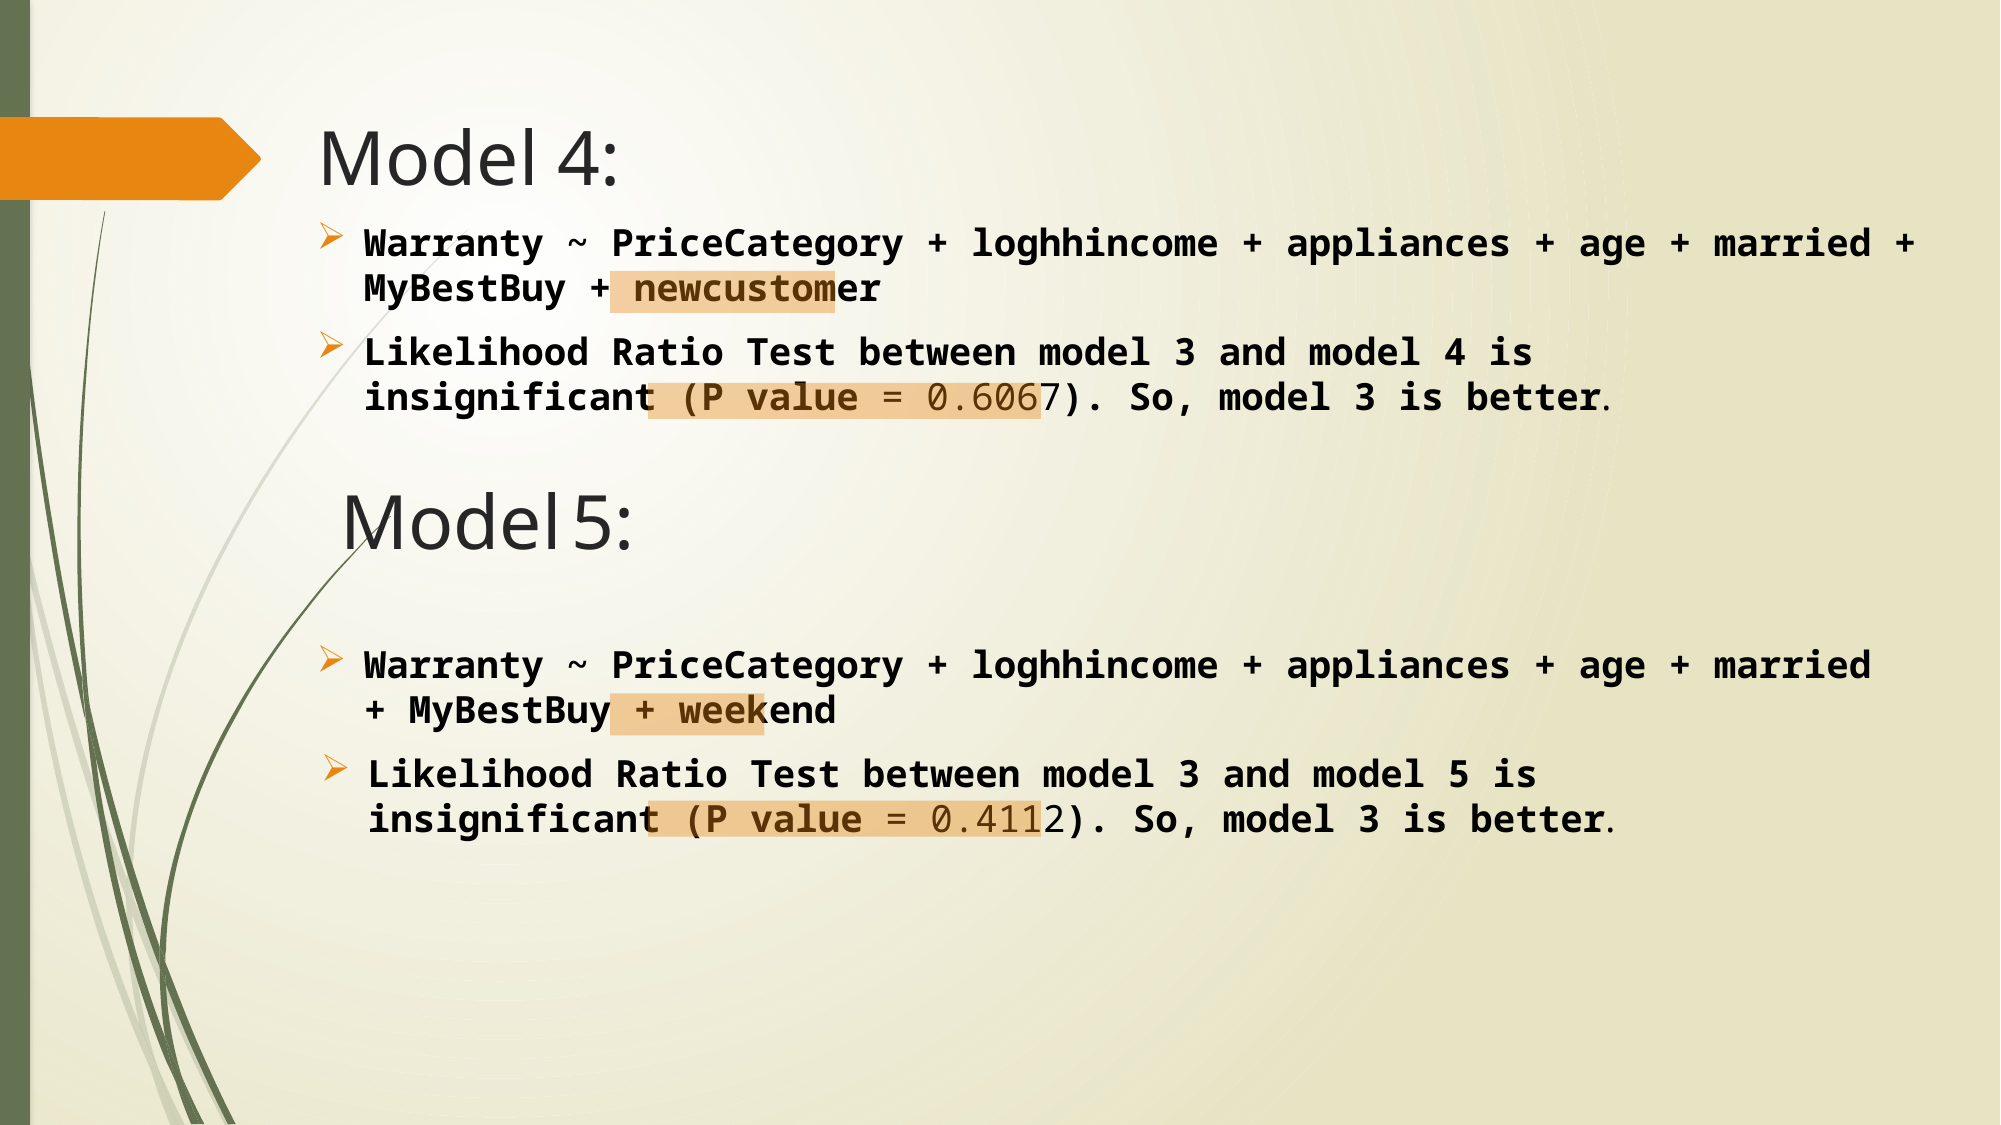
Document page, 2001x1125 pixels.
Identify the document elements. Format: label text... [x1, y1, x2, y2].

text_box Warranty ~ PriceCategory + loghhincome + appliances + age + married + MyBestBuy + weekend [302, 633, 1912, 739]
text_box Likelihood Ratio Test between model 3 and model 5 is insignificant (P value = 0.4112). So, model 3 is better. [306, 742, 1741, 893]
text_box [610, 693, 765, 736]
text_box Likelihood Ratio Test between model 3 and model 4 is insignificant (P value = 0.6067). So, model 3 is better. [302, 320, 1657, 425]
title Model 4: [302, 102, 1888, 211]
text_box [648, 382, 1041, 419]
text_box [610, 270, 835, 313]
text_box Model 5: [325, 466, 669, 572]
text_box Warranty ~ PriceCategory + loghhincome + appliances + age + married + MyBestBuy + newcustomer [302, 211, 1961, 316]
text_box [648, 800, 1041, 837]
